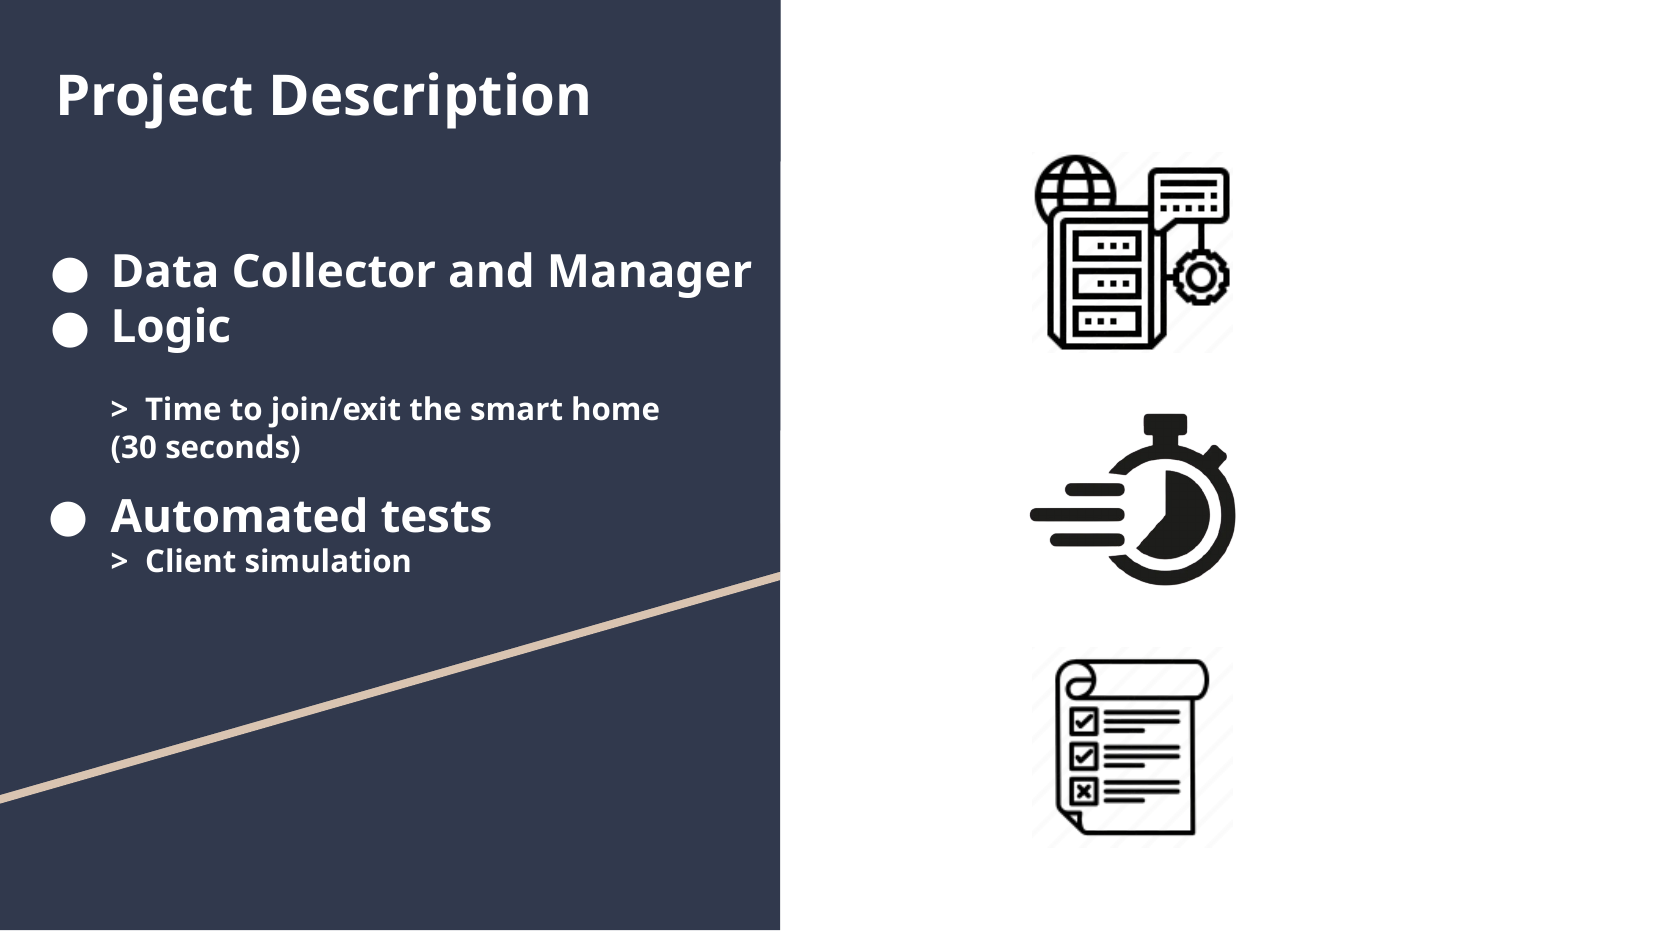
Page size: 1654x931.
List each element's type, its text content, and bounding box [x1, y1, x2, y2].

text_box Data Collector and Manager Logic > Time to join/exit the smart home (30 seconds) Automated tests > Client simulation [35, 242, 780, 863]
picture [1015, 382, 1250, 617]
picture [1031, 646, 1233, 848]
text_box Project Description [55, 34, 1591, 153]
picture [1031, 152, 1233, 353]
